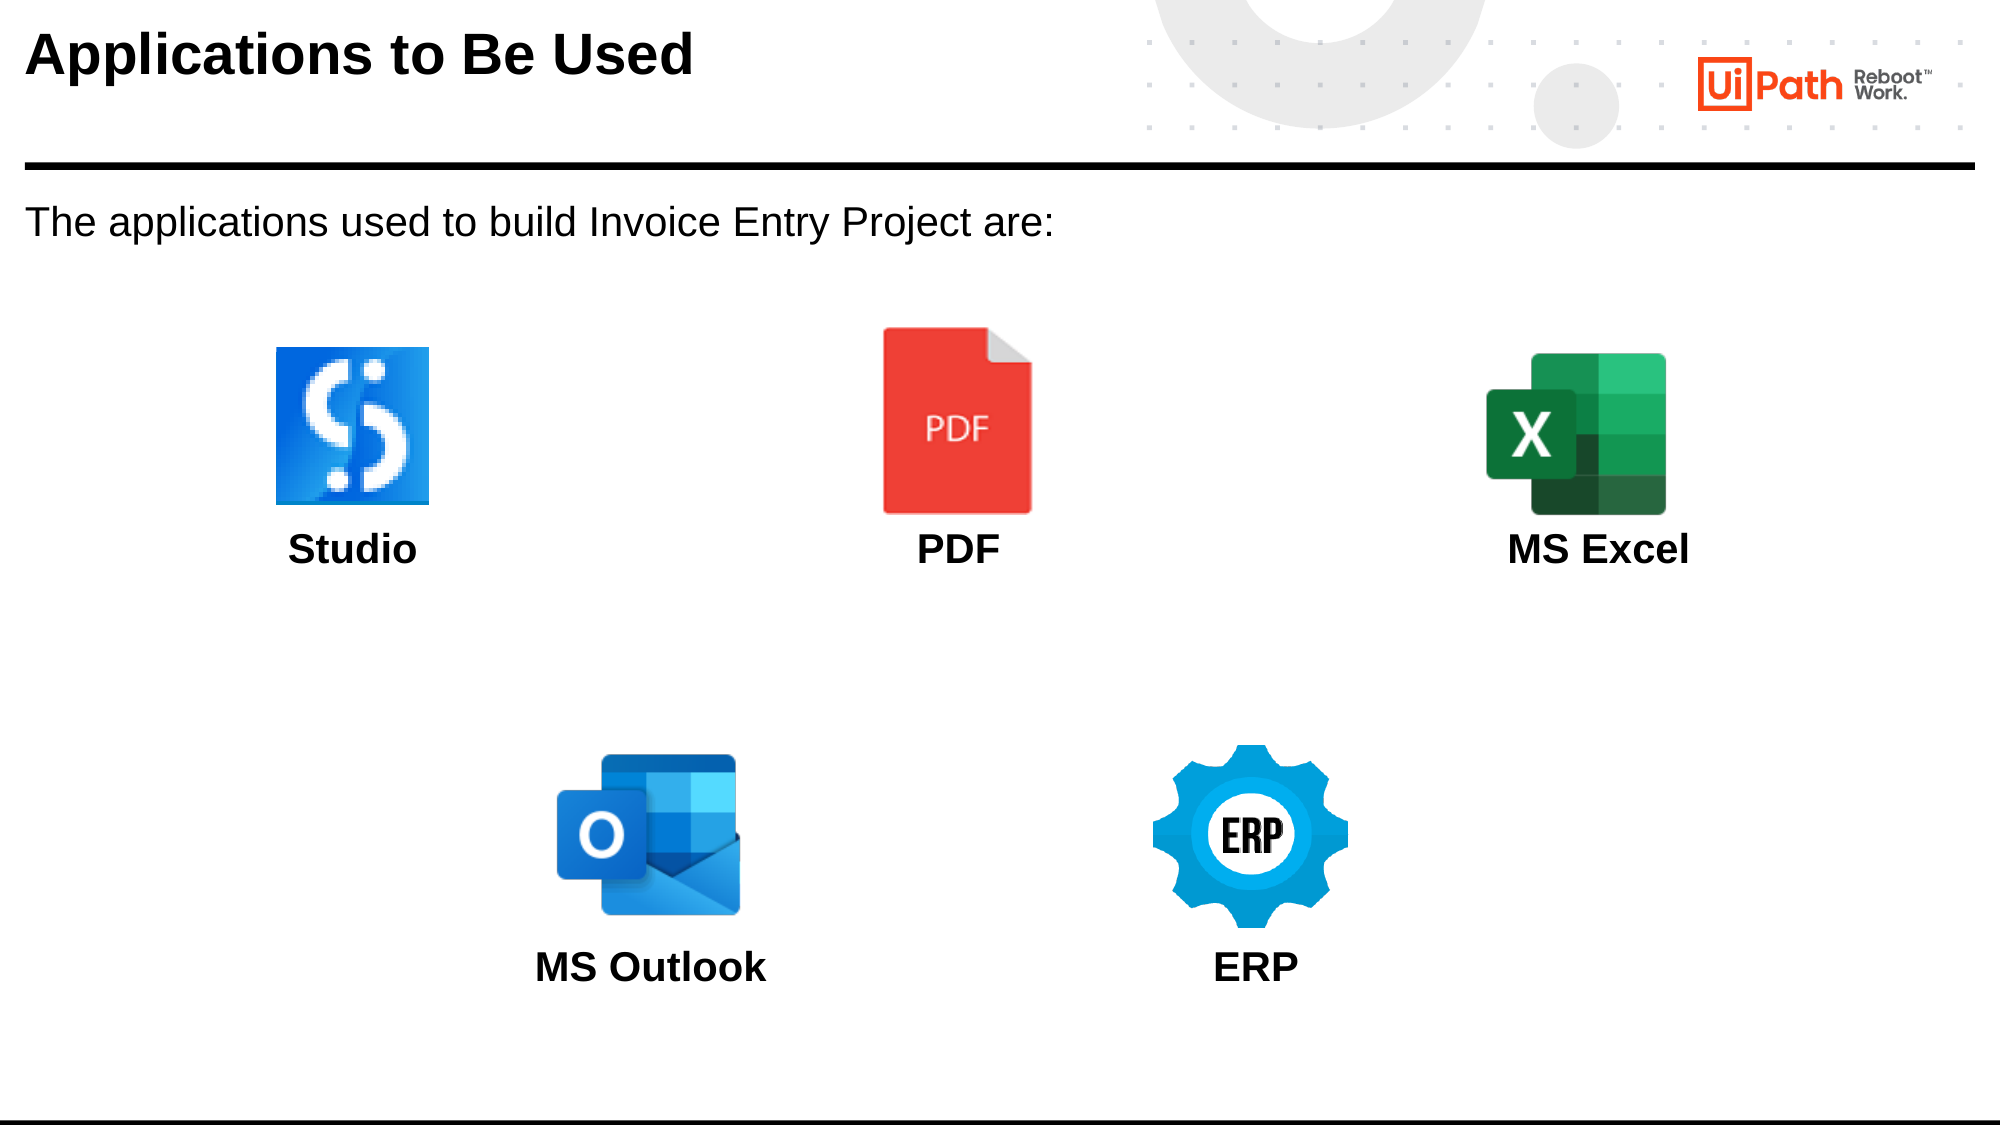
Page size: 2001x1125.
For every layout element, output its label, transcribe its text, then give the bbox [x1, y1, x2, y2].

text_box Studio [161, 514, 544, 580]
picture [1141, 728, 1371, 944]
picture [1469, 327, 1684, 542]
list The applications used to build Invoice Entry Project are: [24, 200, 1975, 307]
picture [276, 347, 429, 500]
picture [544, 728, 758, 942]
text_box ERP [1065, 932, 1447, 997]
title Applications to Be Used [24, 24, 1124, 160]
picture [1698, 57, 1932, 111]
text_box PDF [829, 514, 1088, 580]
picture [882, 326, 1035, 515]
text_box MS Excel [1469, 514, 1728, 580]
text_box MS Outlook [500, 932, 802, 997]
